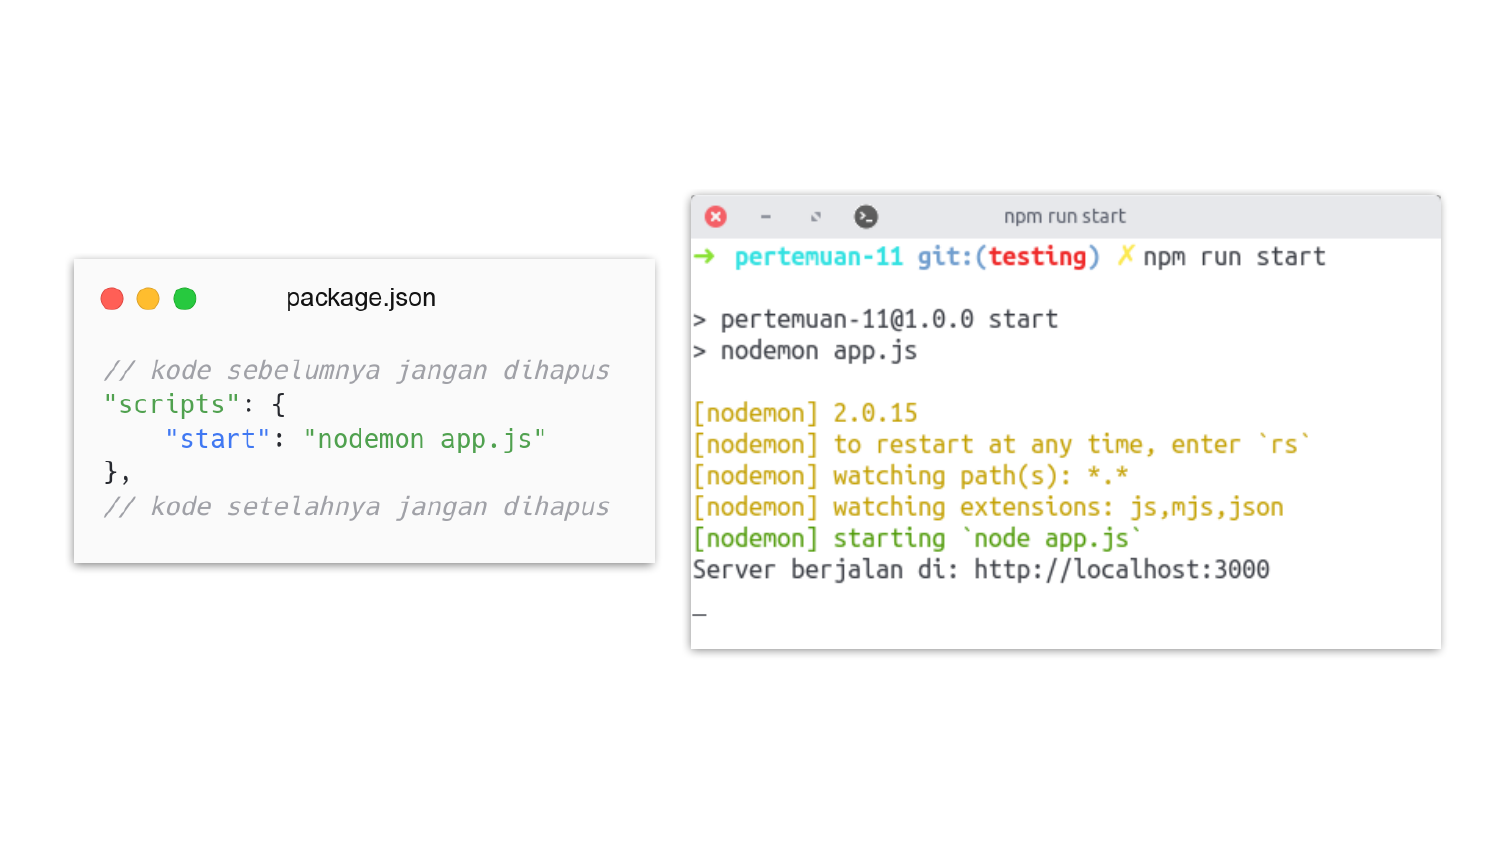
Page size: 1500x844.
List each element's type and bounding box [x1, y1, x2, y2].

picture [74, 259, 655, 564]
picture [691, 195, 1441, 649]
